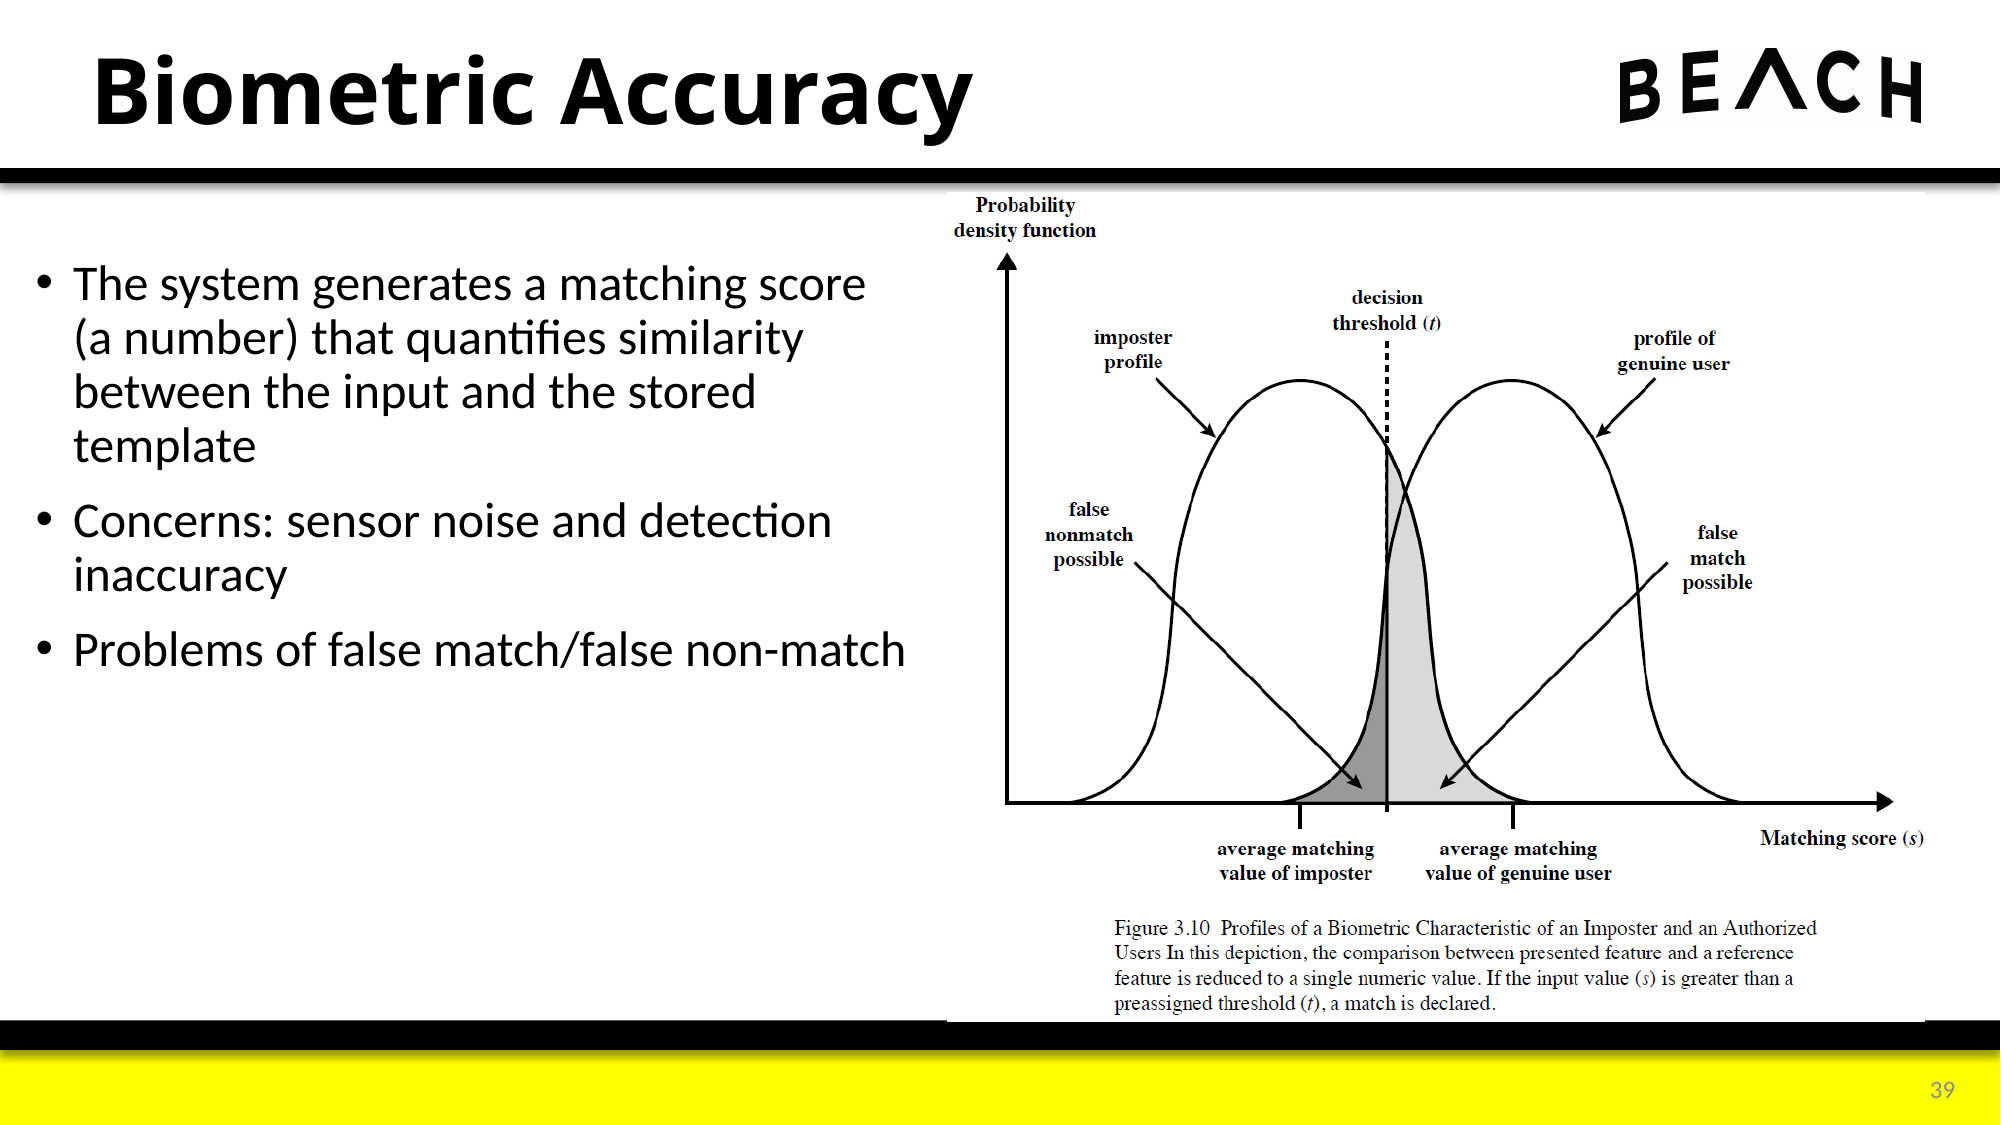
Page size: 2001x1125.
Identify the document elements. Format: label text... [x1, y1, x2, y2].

picture [1620, 48, 1921, 124]
text_box [0, 167, 2000, 184]
picture [947, 192, 1925, 1022]
text_box The system generates a matching score (a number) that quantifies similarity between the input and the stored template Concerns: sensor noise and detection inaccuracy Problems of false match/false non-match [20, 249, 926, 841]
text_box Biometric Accuracy [74, 10, 1596, 179]
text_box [0, 1020, 2000, 1125]
